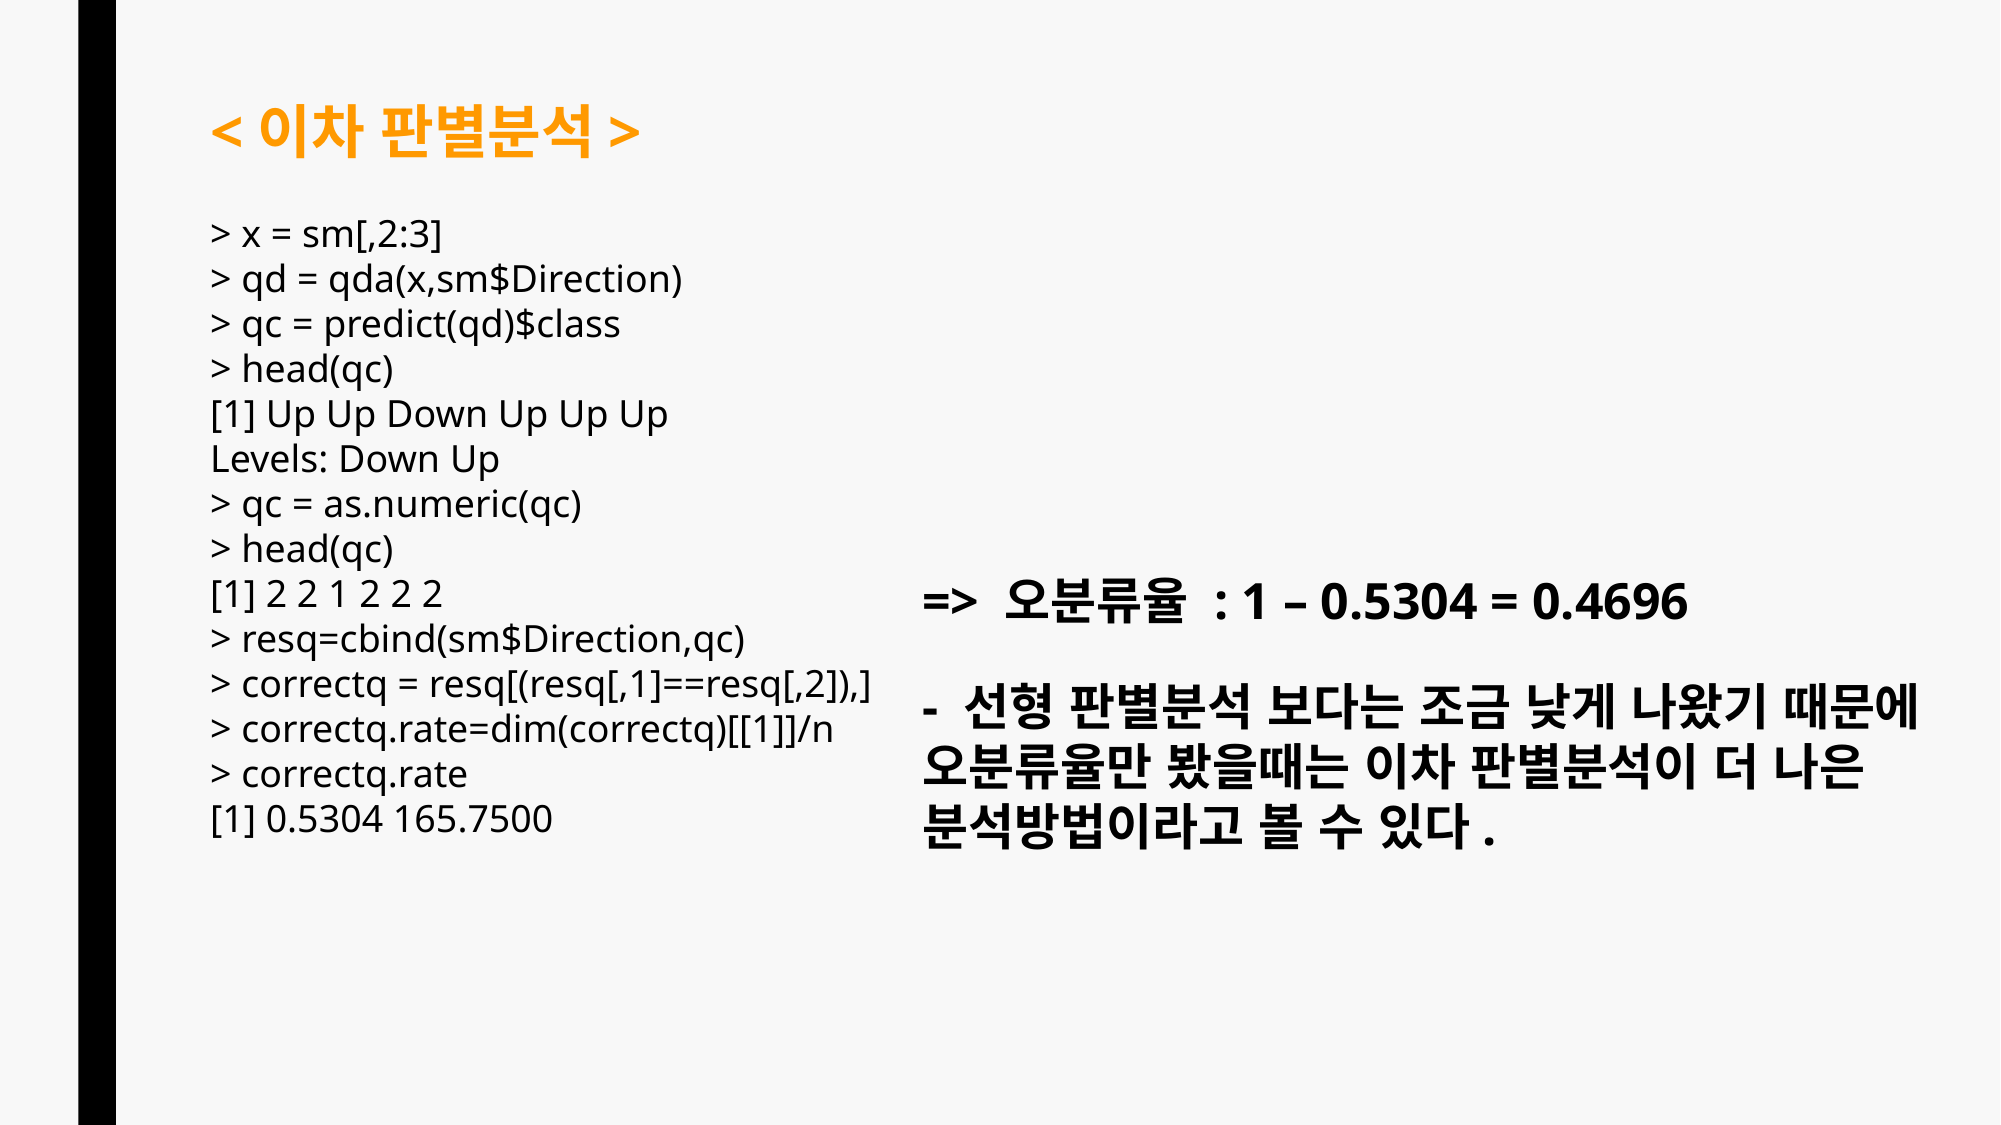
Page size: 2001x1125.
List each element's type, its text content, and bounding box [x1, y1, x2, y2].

text_box - 선형 판별분석 보다는 조금 낮게 나왔기 때문에 오분류율만 봤을때는 이차 판별분석이 더 나은 분석방법이라고 볼 수 있다. [907, 668, 1971, 864]
text_box <이차 판별분석> > x = sm[,2:3] > qd = qda(x,sm$Direction) > qc = predict(qd)$class > head(qc) [1] Up Up Down Up Up Up Levels: Down Up > qc = as.numeric(qc) > head(qc) [1] 2 2 1 2 2 2 > resq=cbind(sm$Direction,qc) > correctq = resq[(resq[,1]==resq[,2]),] > correctq.rate=dim(correctq)[[1]]/n > correctq.rate [1] 0.5304 165.7500 [195, 87, 1142, 893]
text_box => 오분류율 : 1 – 0.5304 = 0.4696 [907, 562, 1770, 638]
